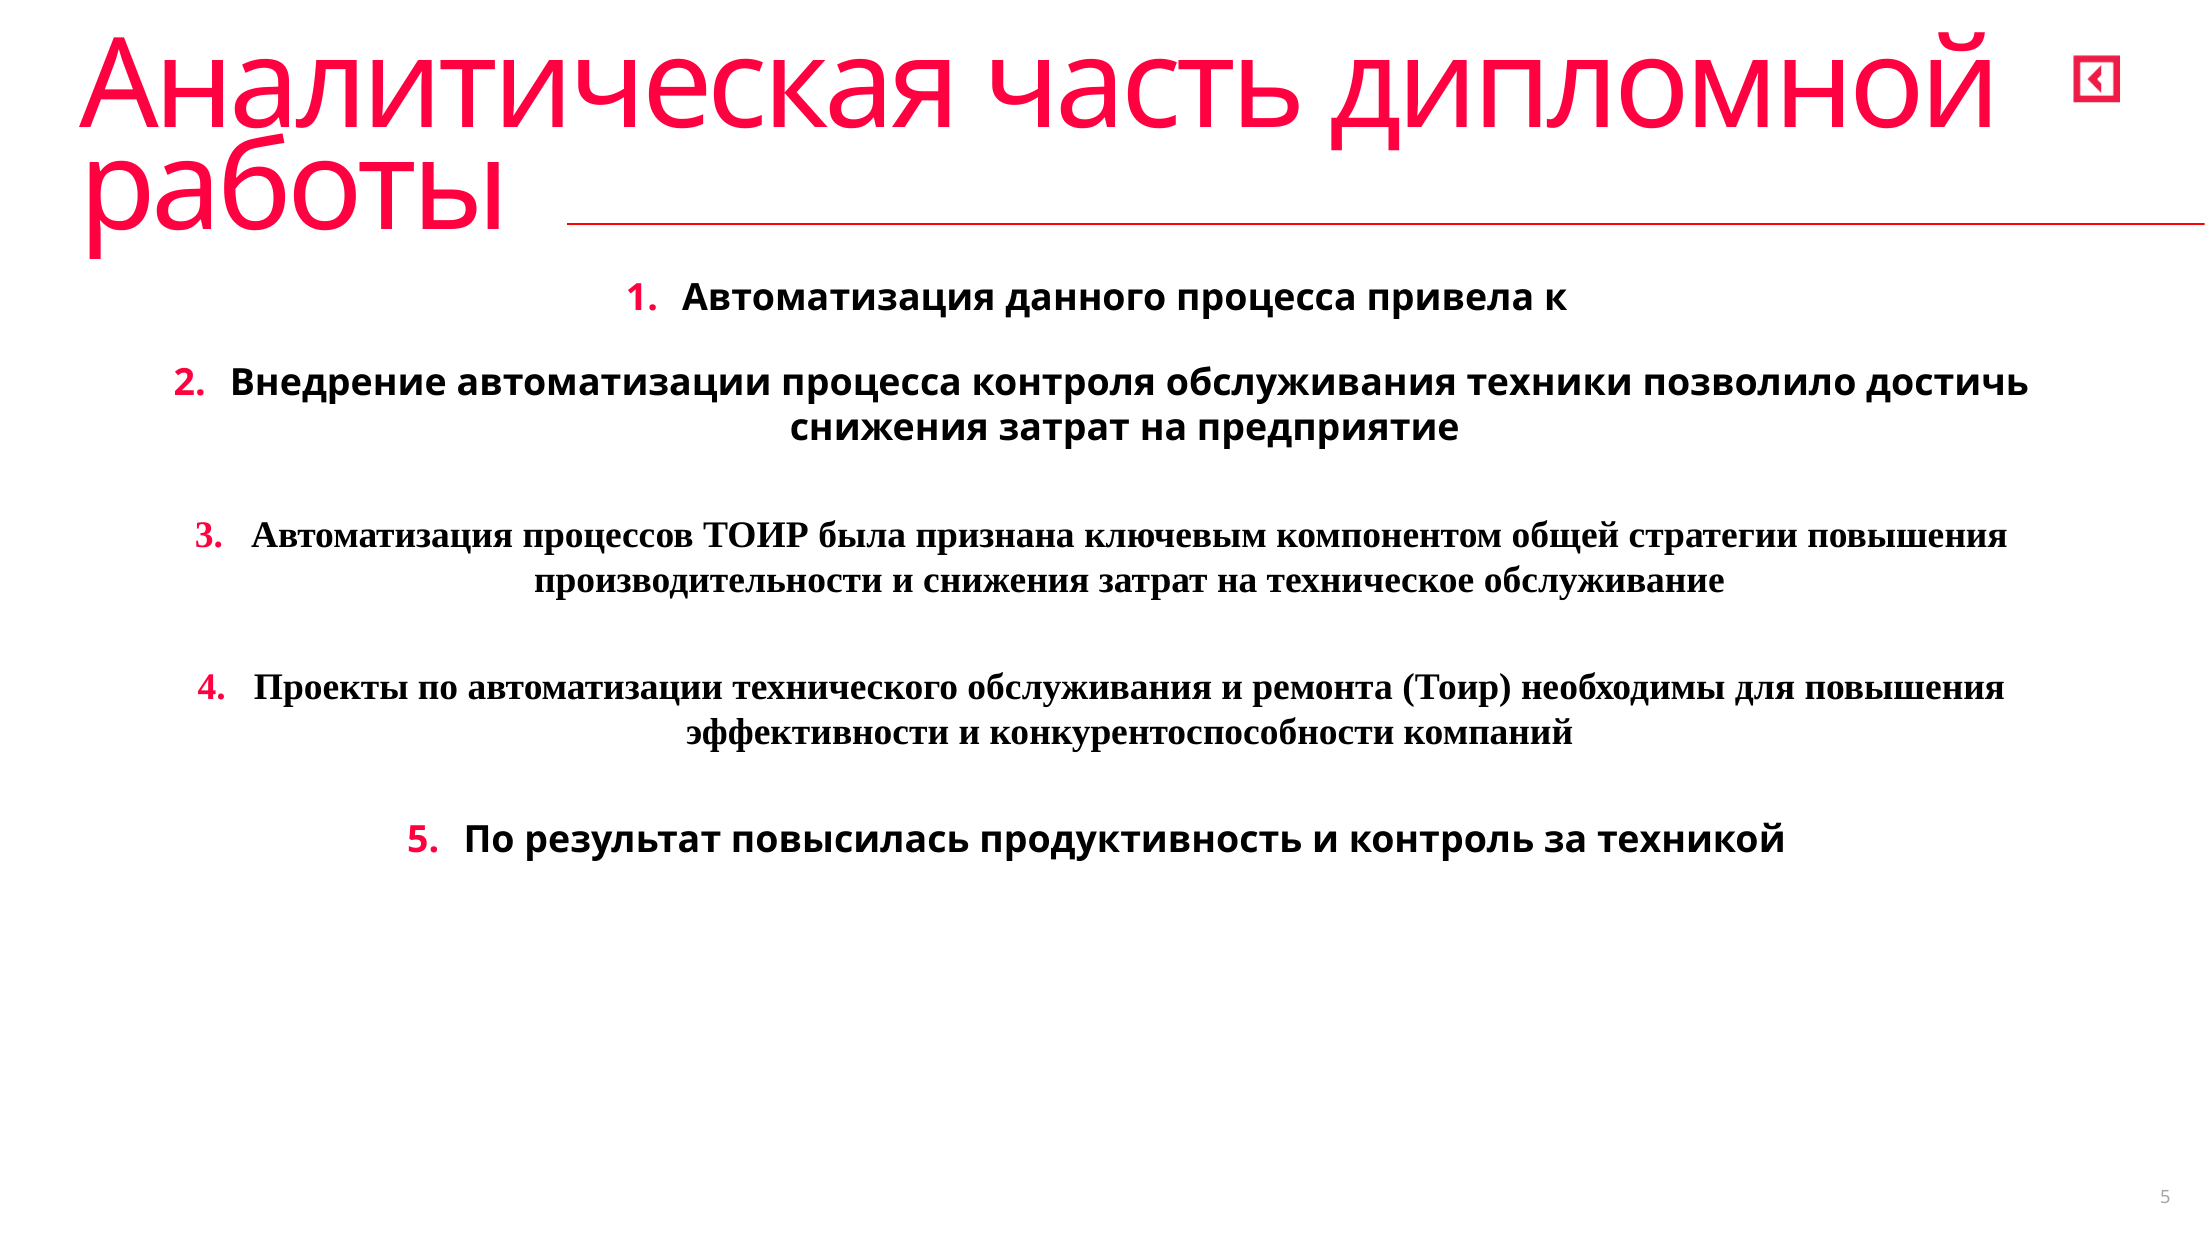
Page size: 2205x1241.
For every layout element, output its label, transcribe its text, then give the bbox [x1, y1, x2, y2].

text_box Аналитическая часть дипломной работы [79, 22, 2132, 273]
slide_number 5 [2118, 1187, 2171, 1209]
text_box Автоматизация данного процесса привела к Внедрение автоматизации процесса контроля обслуживания техники позволило достичь снижения затрат на предприятие Автоматизация процессов ТОИР была признана ключевым компонентом общей стратегии повышения производительности и снижения затрат на техническое обслуживание Проекты по автоматизации технического обслуживания и ремонта (Тоир) необходимы для повышения эффективности и конкурентоспособности компаний По результат повысилась продуктивность и контроль за техникой [121, 273, 2083, 1170]
